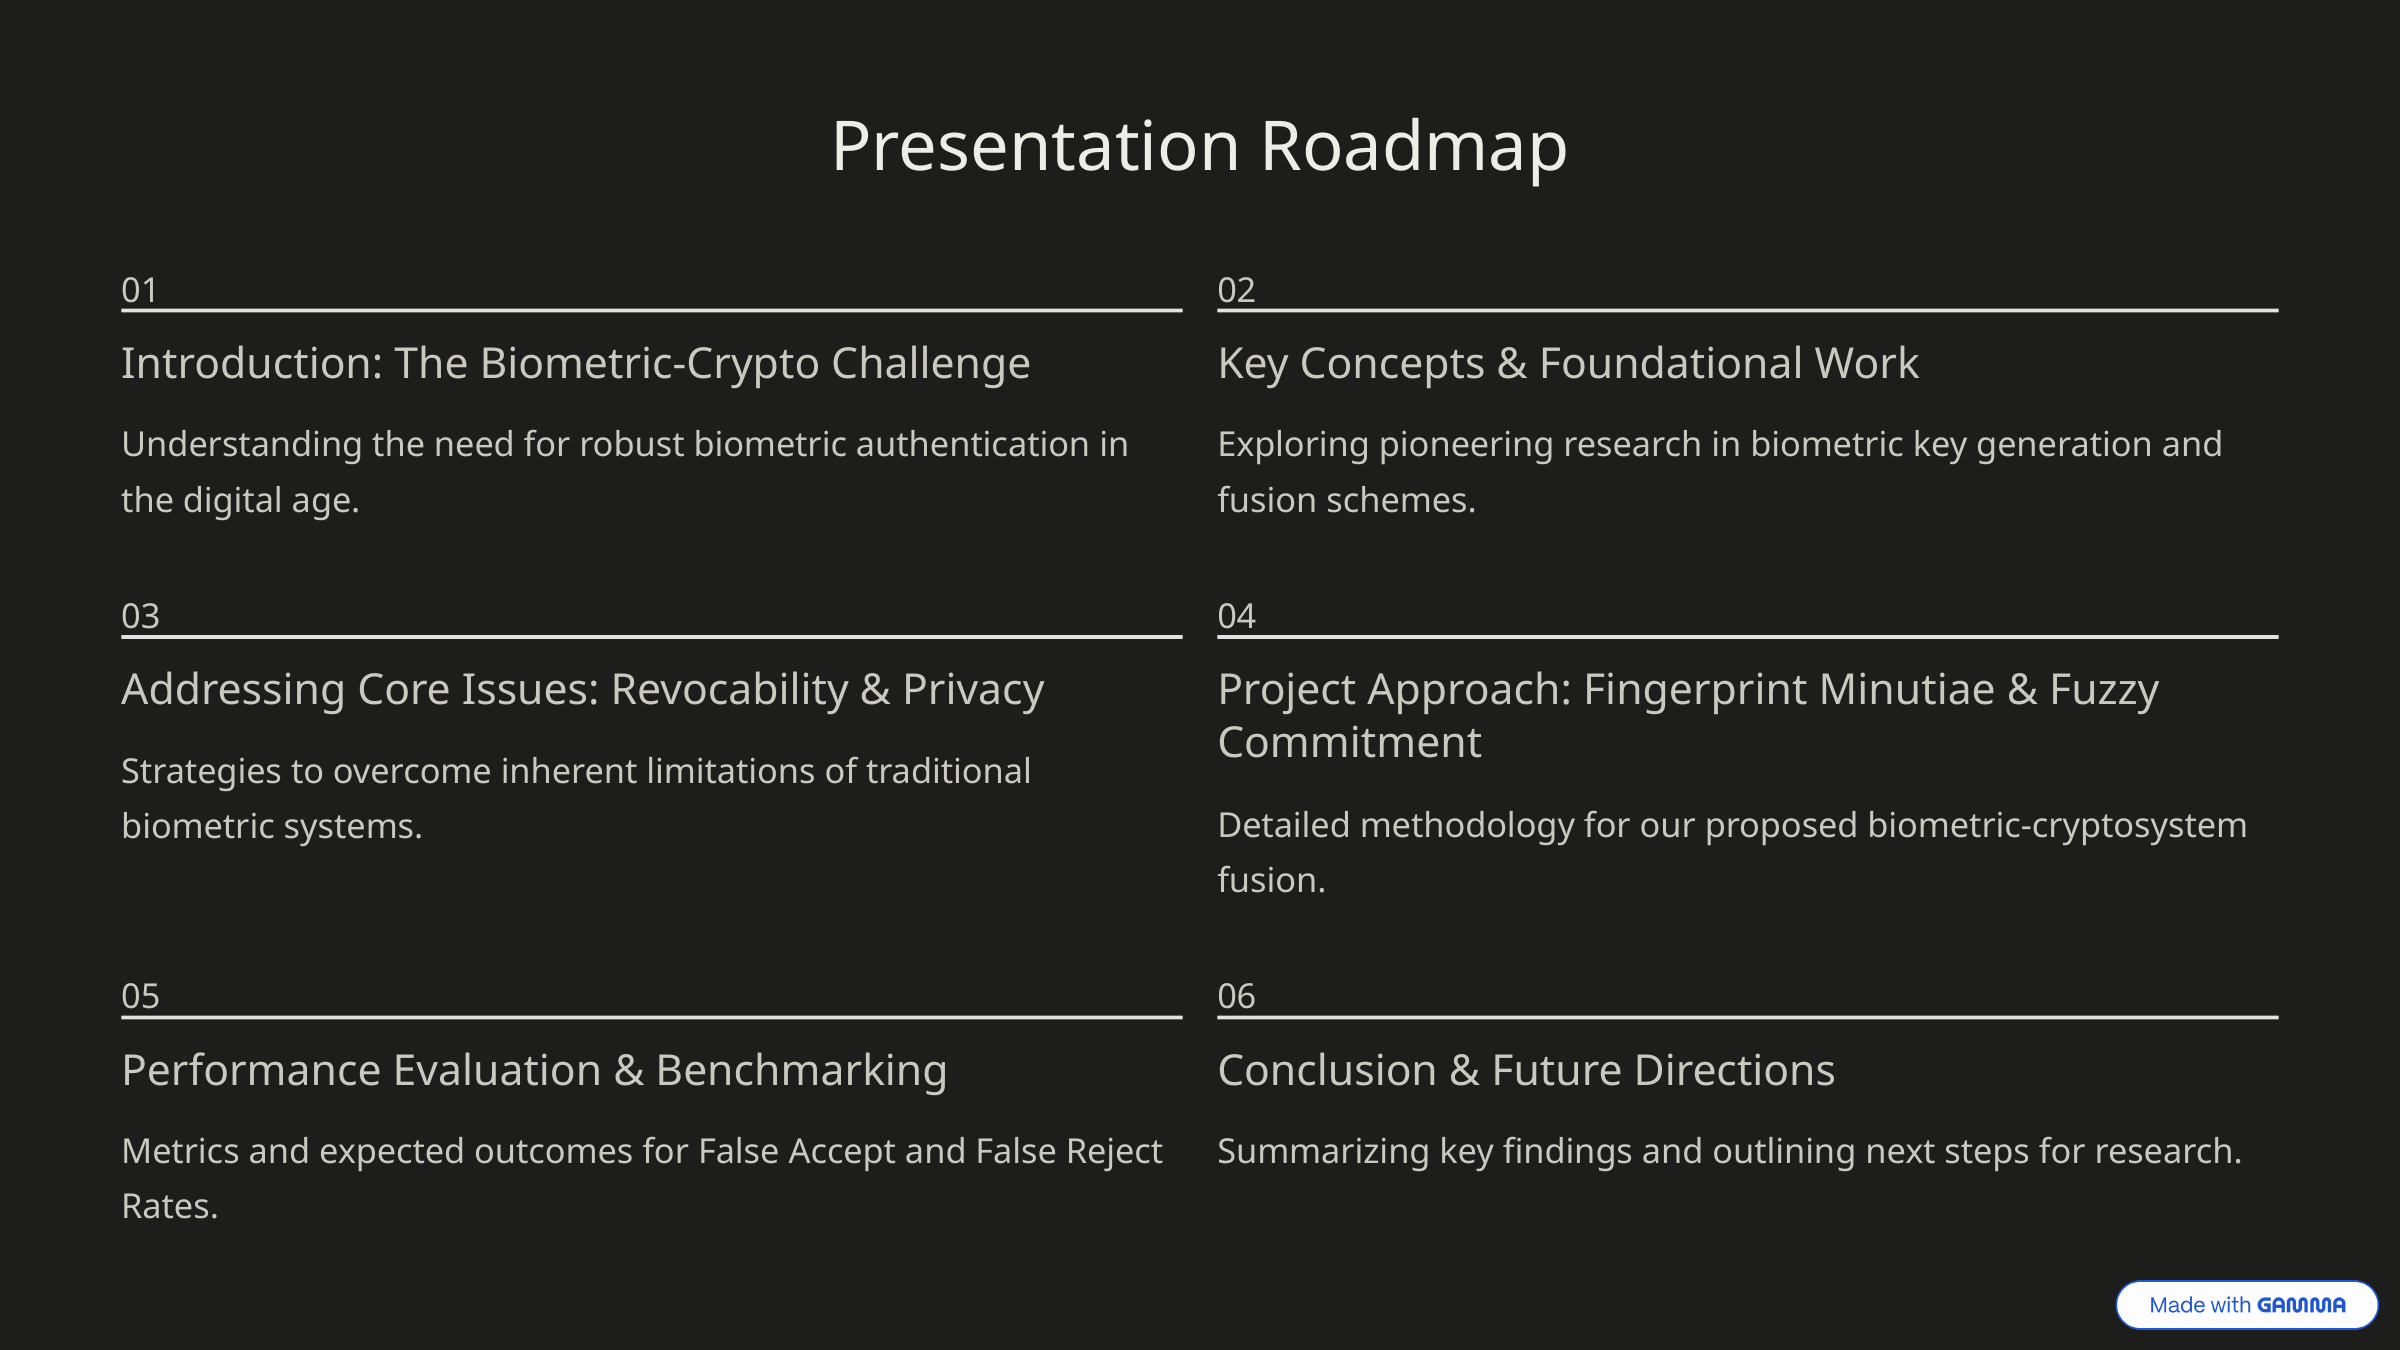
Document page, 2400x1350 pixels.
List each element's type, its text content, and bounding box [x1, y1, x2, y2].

text_box Presentation Roadmap [796, 97, 1604, 185]
text_box Strategies to overcome inherent limitations of traditional biometric systems. [121, 734, 1183, 846]
text_box Introduction: The Biometric-Crypto Challenge [121, 333, 1123, 388]
text_box 06 [1217, 960, 1252, 1004]
text_box Addressing Core Issues: Revocability & Privacy [121, 660, 1157, 715]
text_box 01 [121, 253, 156, 297]
text_box [121, 1015, 1183, 1020]
text_box 03 [121, 580, 156, 624]
text_box Understanding the need for robust biometric authentication in the digital age. [121, 408, 1183, 520]
text_box [1217, 1015, 2279, 1020]
text_box [121, 308, 1183, 313]
text_box Summarizing key findings and outlining next steps for research. [1217, 1115, 2279, 1171]
text_box 05 [121, 960, 156, 1004]
text_box Detailed methodology for our proposed biometric-cryptosystem fusion. [1217, 789, 2279, 900]
text_box 04 [1217, 580, 1252, 624]
text_box Project Approach: Fingerprint Minutiae & Fuzzy Commitment [1217, 659, 2279, 769]
picture [2106, 1271, 2389, 1339]
text_box 02 [1217, 253, 1252, 297]
text_box Performance Evaluation & Benchmarking [121, 1040, 1036, 1095]
text_box Conclusion & Future Directions [1217, 1040, 1897, 1095]
text_box [121, 635, 1183, 639]
text_box [1217, 635, 2279, 639]
text_box Metrics and expected outcomes for False Accept and False Reject Rates. [121, 1115, 1183, 1227]
text_box Exploring pioneering research in biometric key generation and fusion schemes. [1217, 408, 2279, 520]
text_box Key Concepts & Foundational Work [1217, 333, 1984, 388]
text_box [1217, 308, 2279, 313]
